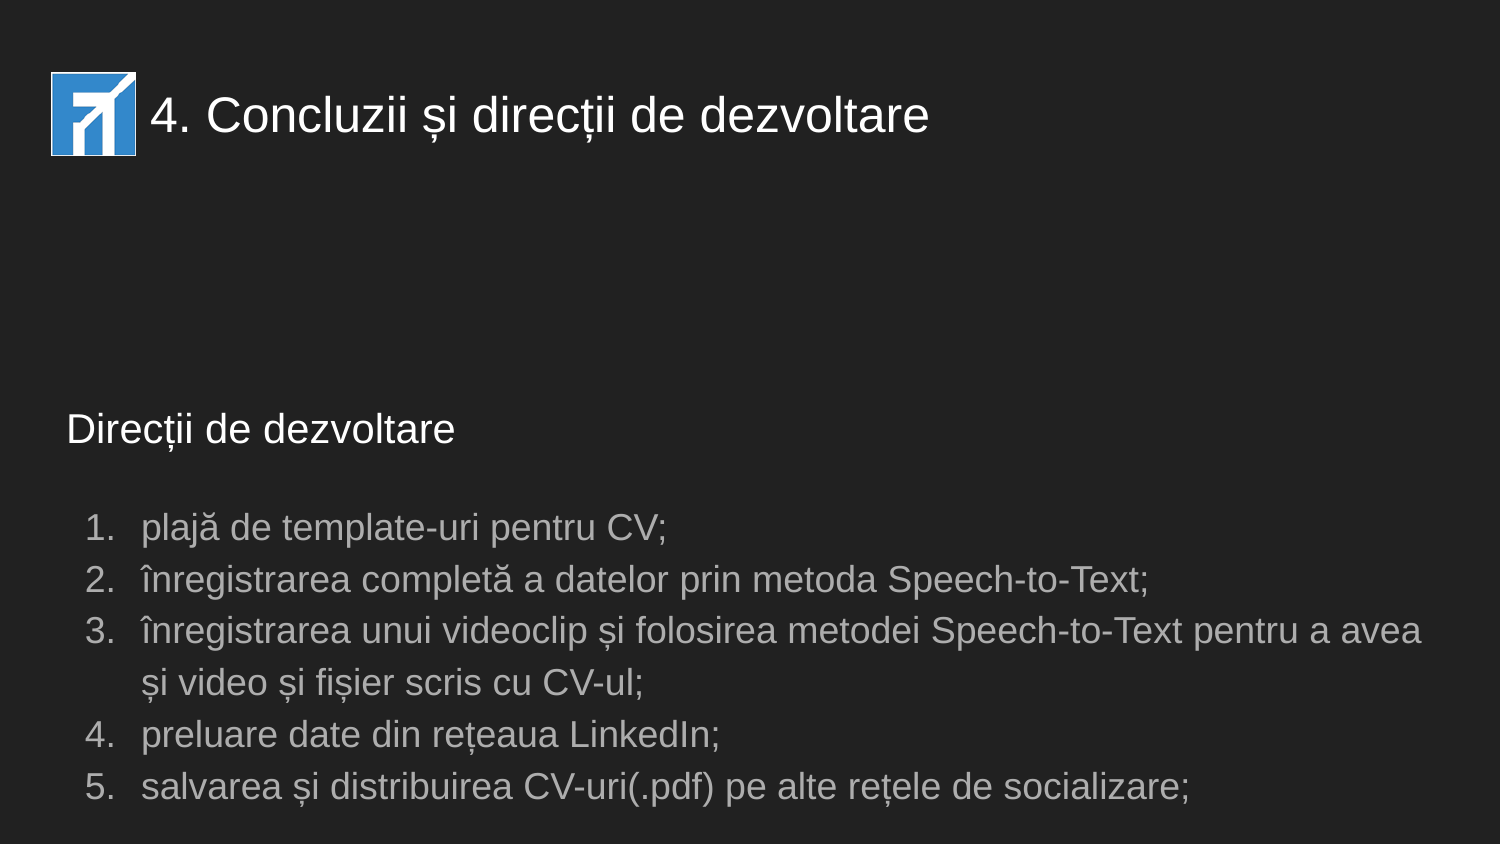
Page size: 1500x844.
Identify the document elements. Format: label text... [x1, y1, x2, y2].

title 4. Concluzii și direcții de dezvoltare [135, 67, 1421, 162]
picture [50, 72, 136, 156]
list plajă de template-uri pentru CV; înregistrarea completă a datelor prin metoda Speech-to-Text; înregistrarea unui videoclip și folosirea metodei Speech-to-Text pentru a avea și video și fișier scris cu CV-ul; preluare date din rețeaua LinkedIn; salvarea și distribuirea CV-uri(.pdf) pe alte rețele de socializare; [51, 481, 1449, 816]
title Direcții de dezvoltare [51, 387, 1337, 482]
